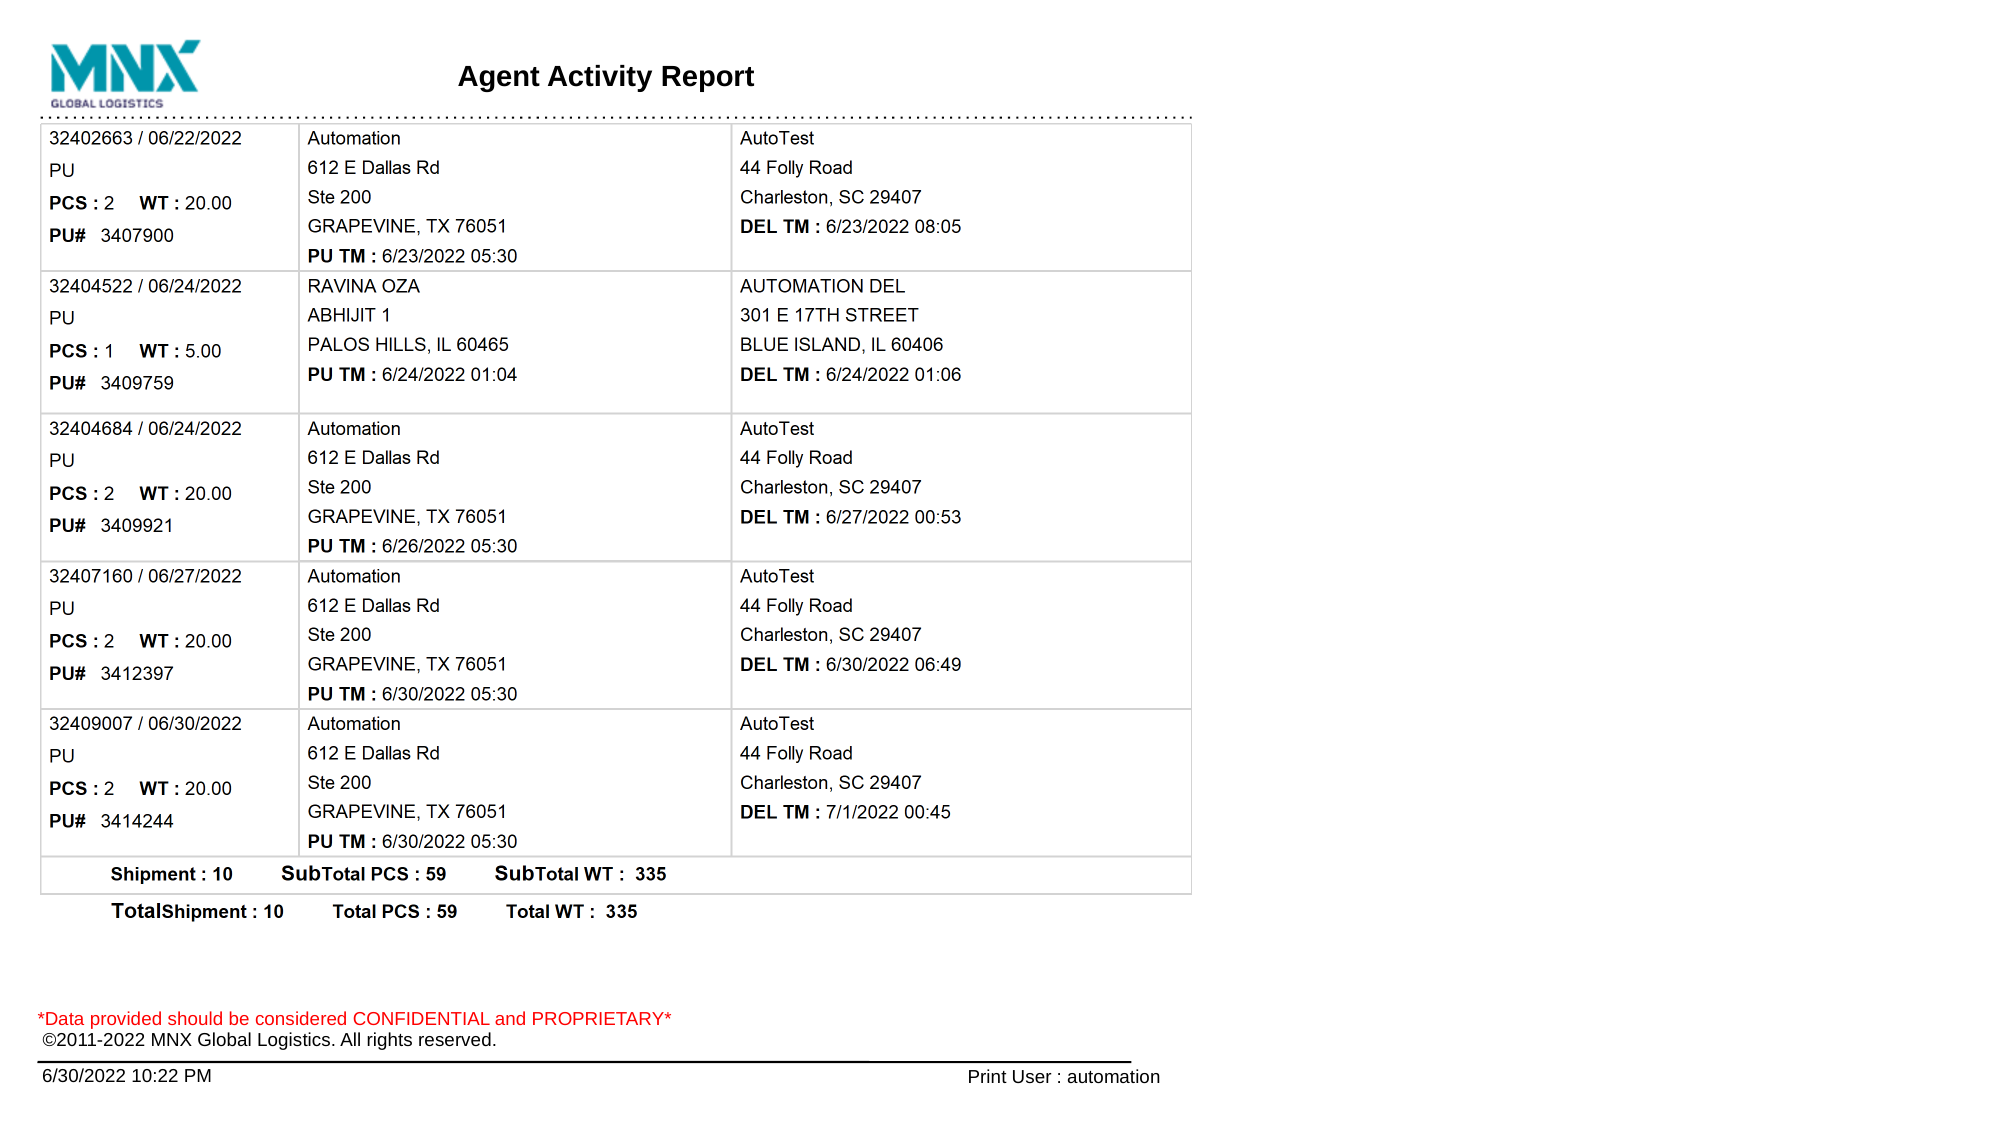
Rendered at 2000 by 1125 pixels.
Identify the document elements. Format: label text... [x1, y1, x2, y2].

text_box 6/30/2022 10:22 PM [42, 1063, 341, 1088]
picture [37, 37, 248, 110]
text_box Print User : automation [775, 1064, 1161, 1088]
text_box *Data provided should be considered CONFIDENTIAL and PROPRIETARY* [37, 1006, 1051, 1027]
text_box Agent Activity Report [359, 53, 854, 96]
text_box ©2011-2022 MNX Global Logistics. All rights reserved. [37, 1027, 1051, 1049]
picture [40, 123, 1192, 935]
